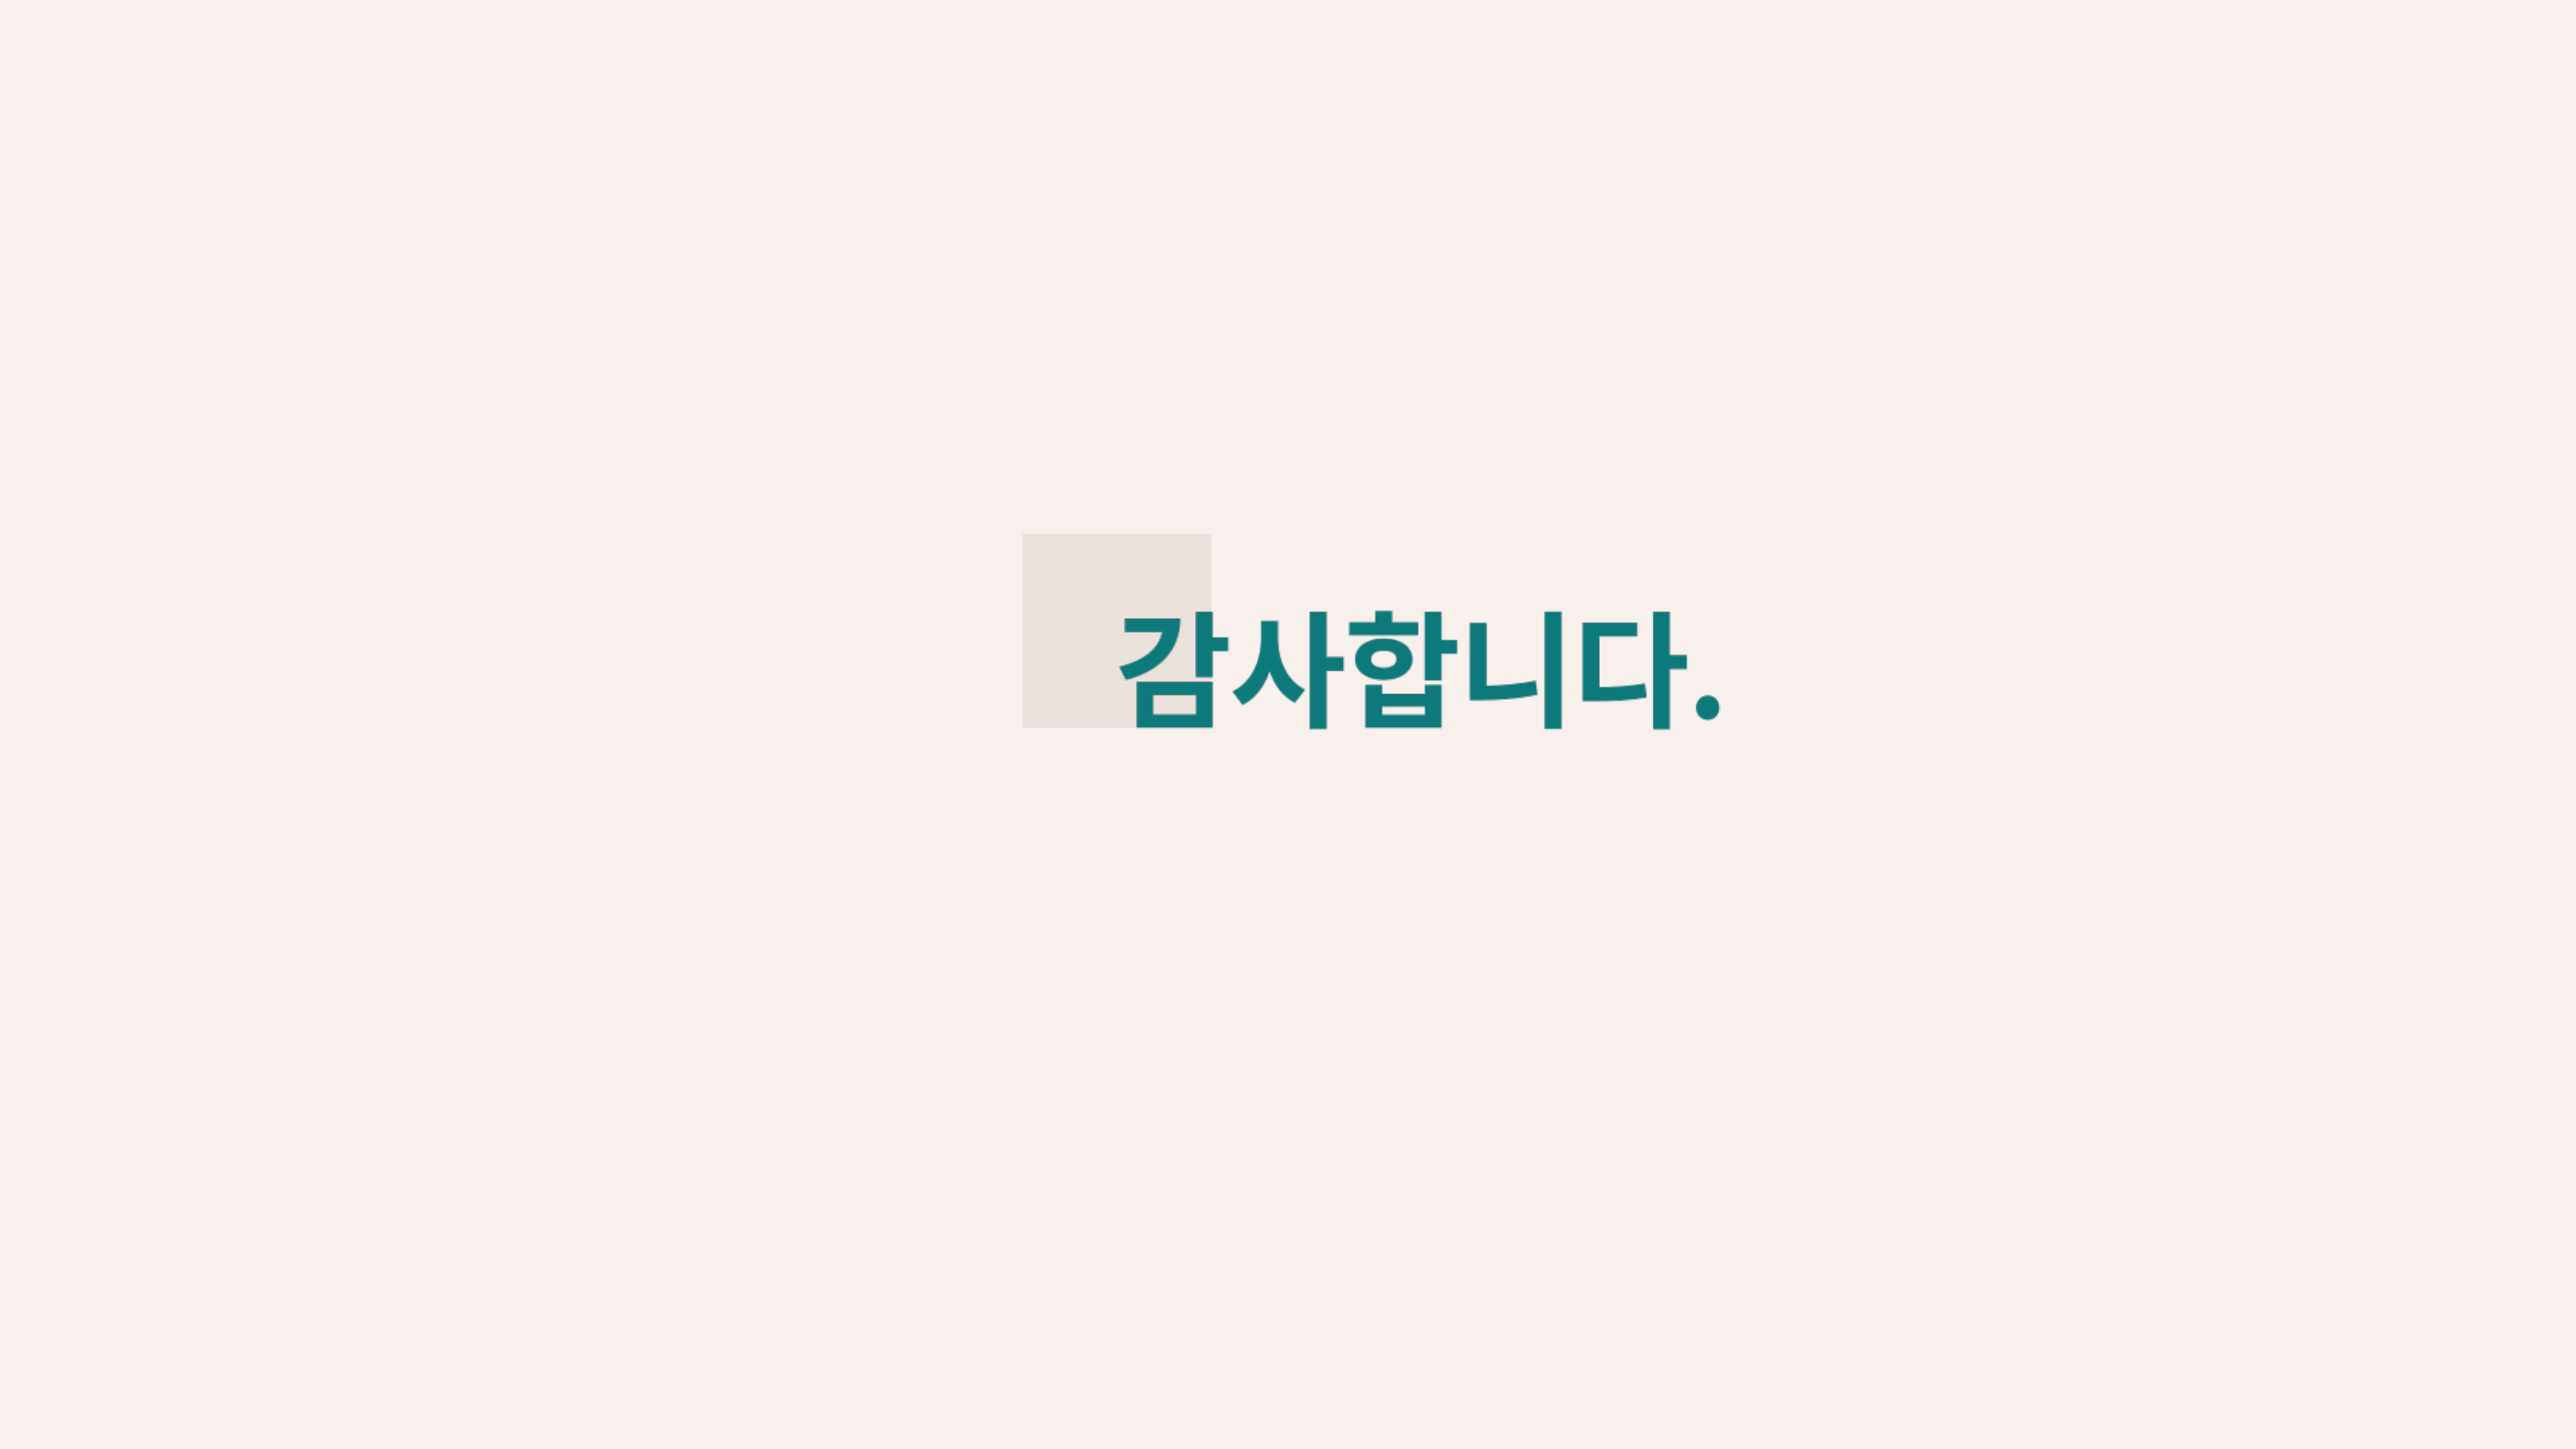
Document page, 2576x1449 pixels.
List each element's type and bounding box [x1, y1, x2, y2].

picture [1096, 557, 1793, 912]
text_box [1022, 534, 1212, 728]
